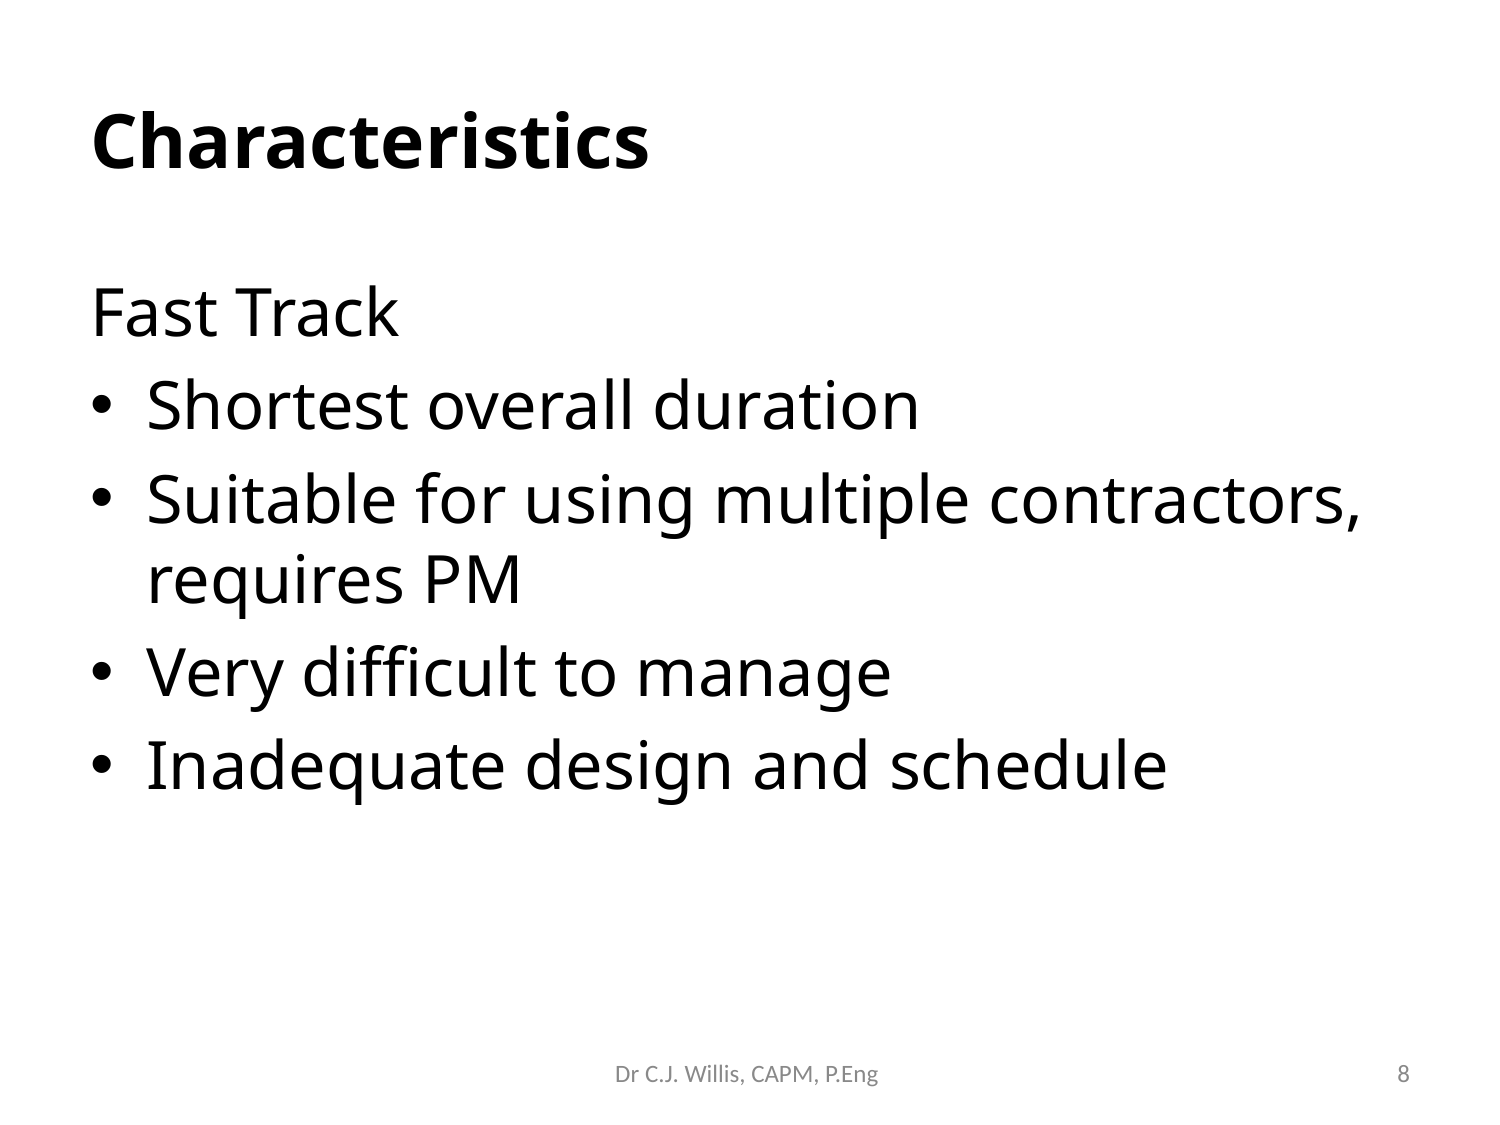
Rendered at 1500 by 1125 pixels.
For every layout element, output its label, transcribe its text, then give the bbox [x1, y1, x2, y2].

text_box ‹#› [1074, 1042, 1425, 1103]
list Fast Track Shortest overall duration Suitable for using multiple contractors, requires PM Very difficult to manage Inadequate design and schedule [75, 262, 1425, 1005]
title Characteristics [75, 45, 1425, 233]
text_box Dr C.J. Willis, CAPM, P.Eng [512, 1042, 988, 1103]
